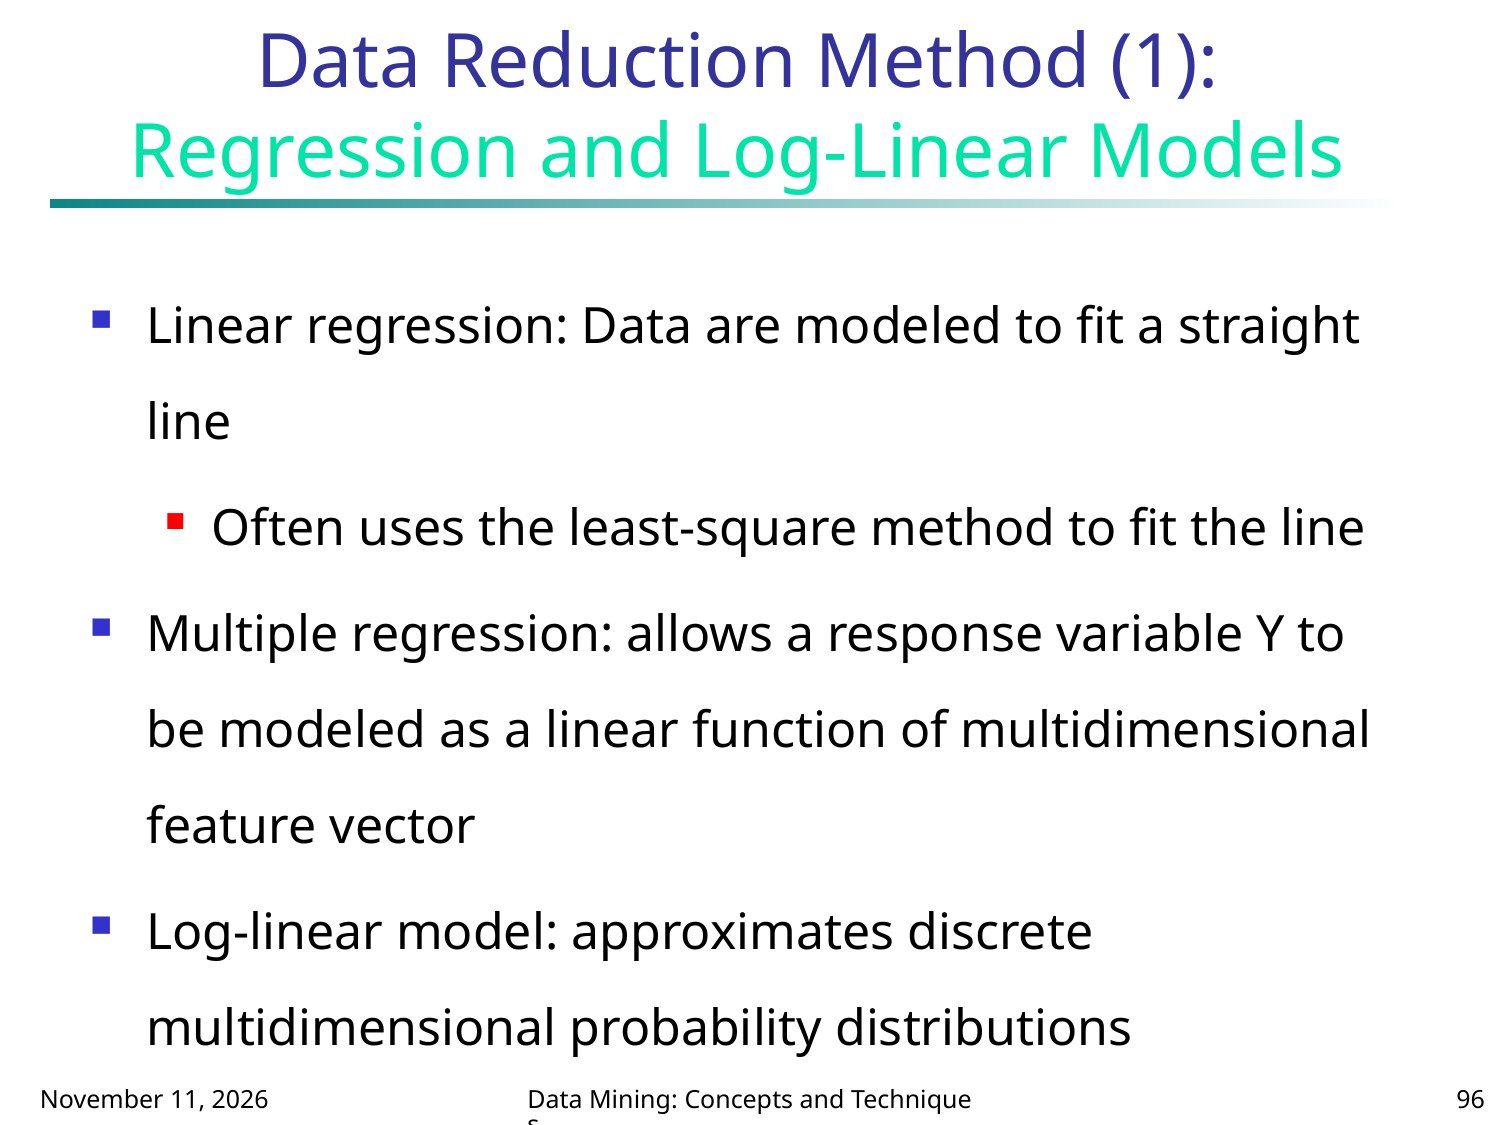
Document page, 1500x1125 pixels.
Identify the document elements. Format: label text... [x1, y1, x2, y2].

footer Data Mining: Concepts and Techniques [512, 1062, 988, 1125]
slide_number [24, 1062, 338, 1125]
slide_number 96 [1187, 1062, 1500, 1125]
list Linear regression: Data are modeled to fit a straight line Often uses the least-square method to fit the line Multiple regression: allows a response variable Y to be modeled as a linear function of multidimensional feature vector Log-linear model: approximates discrete multidimensional probability distributions [74, 249, 1426, 1060]
title Data Reduction Method (1): Regression and Log-Linear Models [99, 24, 1376, 201]
